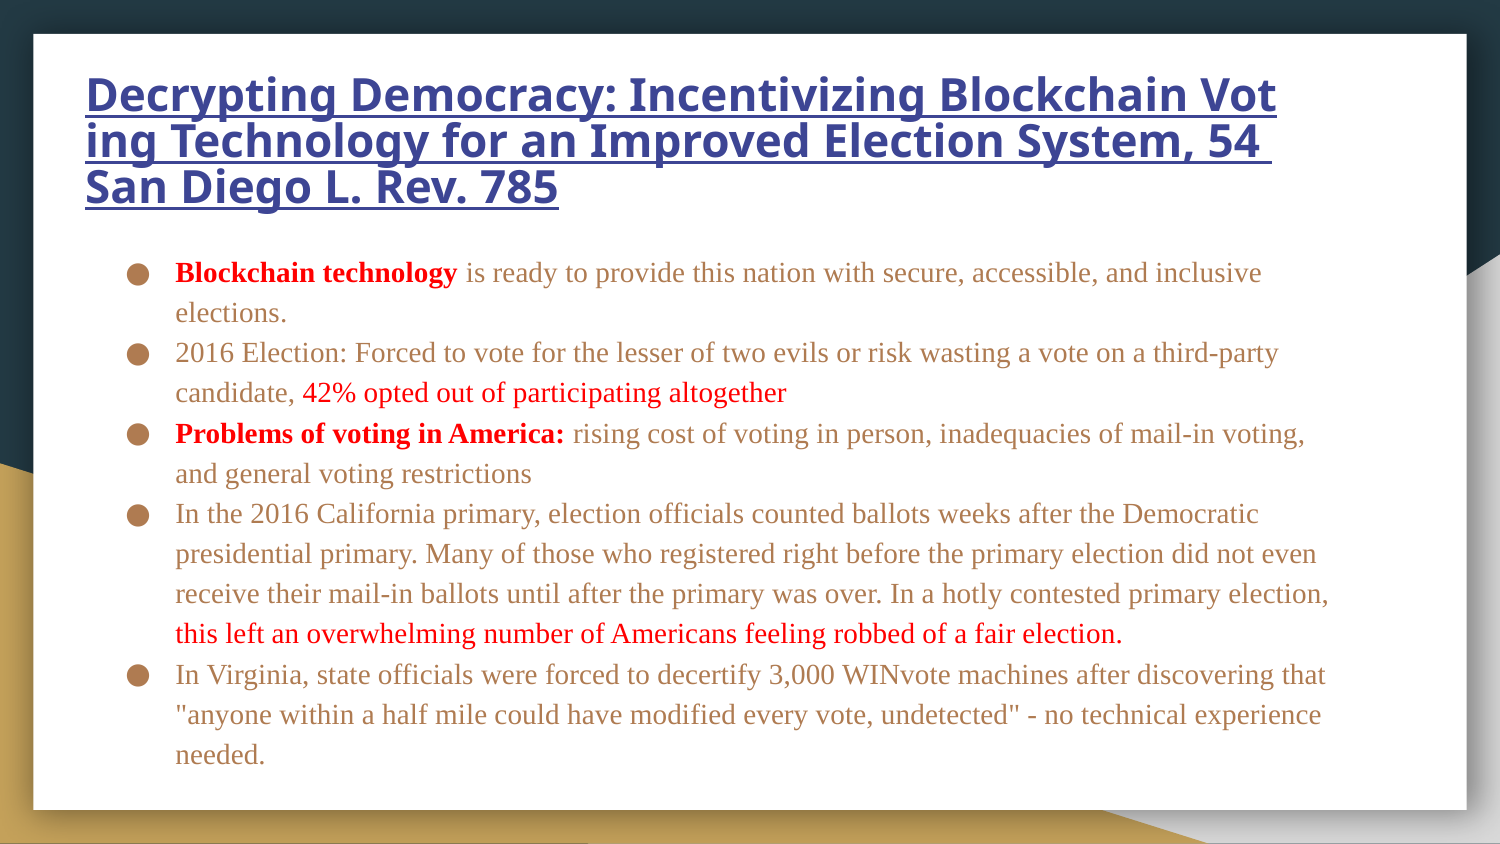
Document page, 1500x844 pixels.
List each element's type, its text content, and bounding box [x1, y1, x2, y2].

list Blockchain technology is ready to provide this nation with secure, accessible, and inclusive elections. 2016 Election: Forced to vote for the lesser of two evils or risk wasting a vote on a third-party candidate, 42% opted out of participating altogether Problems of voting in America: rising cost of voting in person, inadequacies of mail-in voting, and general voting restrictions In the 2016 California primary, election officials counted ballots weeks after the Democratic presidential primary. Many of those who registered right before the primary election did not even receive their mail-in ballots until after the primary was over. In a hotly contested primary election, this left an overwhelming number of Americans feeling robbed of a fair election. In Virginia, state officials were forced to decertify 3,000 WINvote machines after discovering that "anyone within a half mile could have modified every vote, undetected" - no technical experience needed. [85, 233, 1366, 769]
title Decrypting Democracy: Incentivizing Blockchain Voting Technology for an Improved Election System, 54 San Diego L. Rev. 785 [70, 50, 1302, 208]
